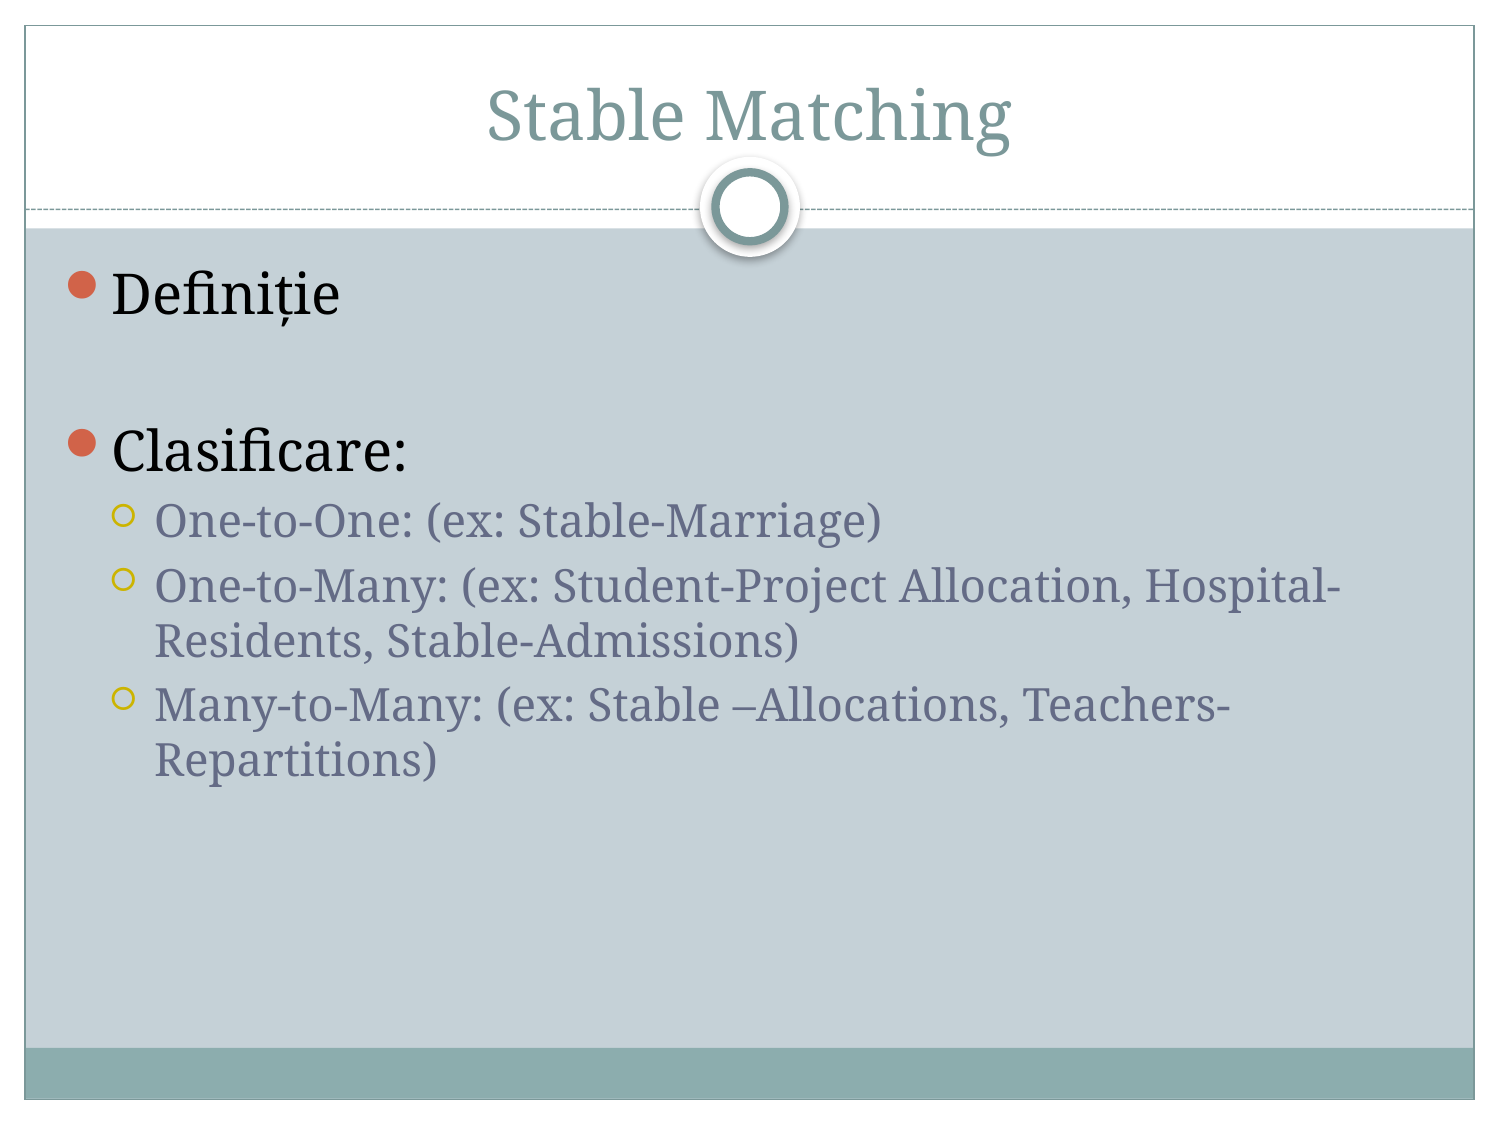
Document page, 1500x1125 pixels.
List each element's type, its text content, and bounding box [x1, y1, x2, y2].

title Stable Matching [49, 37, 1450, 162]
list Definiție Clasificare: One-to-One: (ex: Stable-Marriage) One-to-Many: (ex: Student-Project Allocation, Hospital-Residents, Stable-Admissions) Many-to-Many: (ex: Stable –Allocations, Teachers-Repartitions) [49, 250, 1445, 1001]
